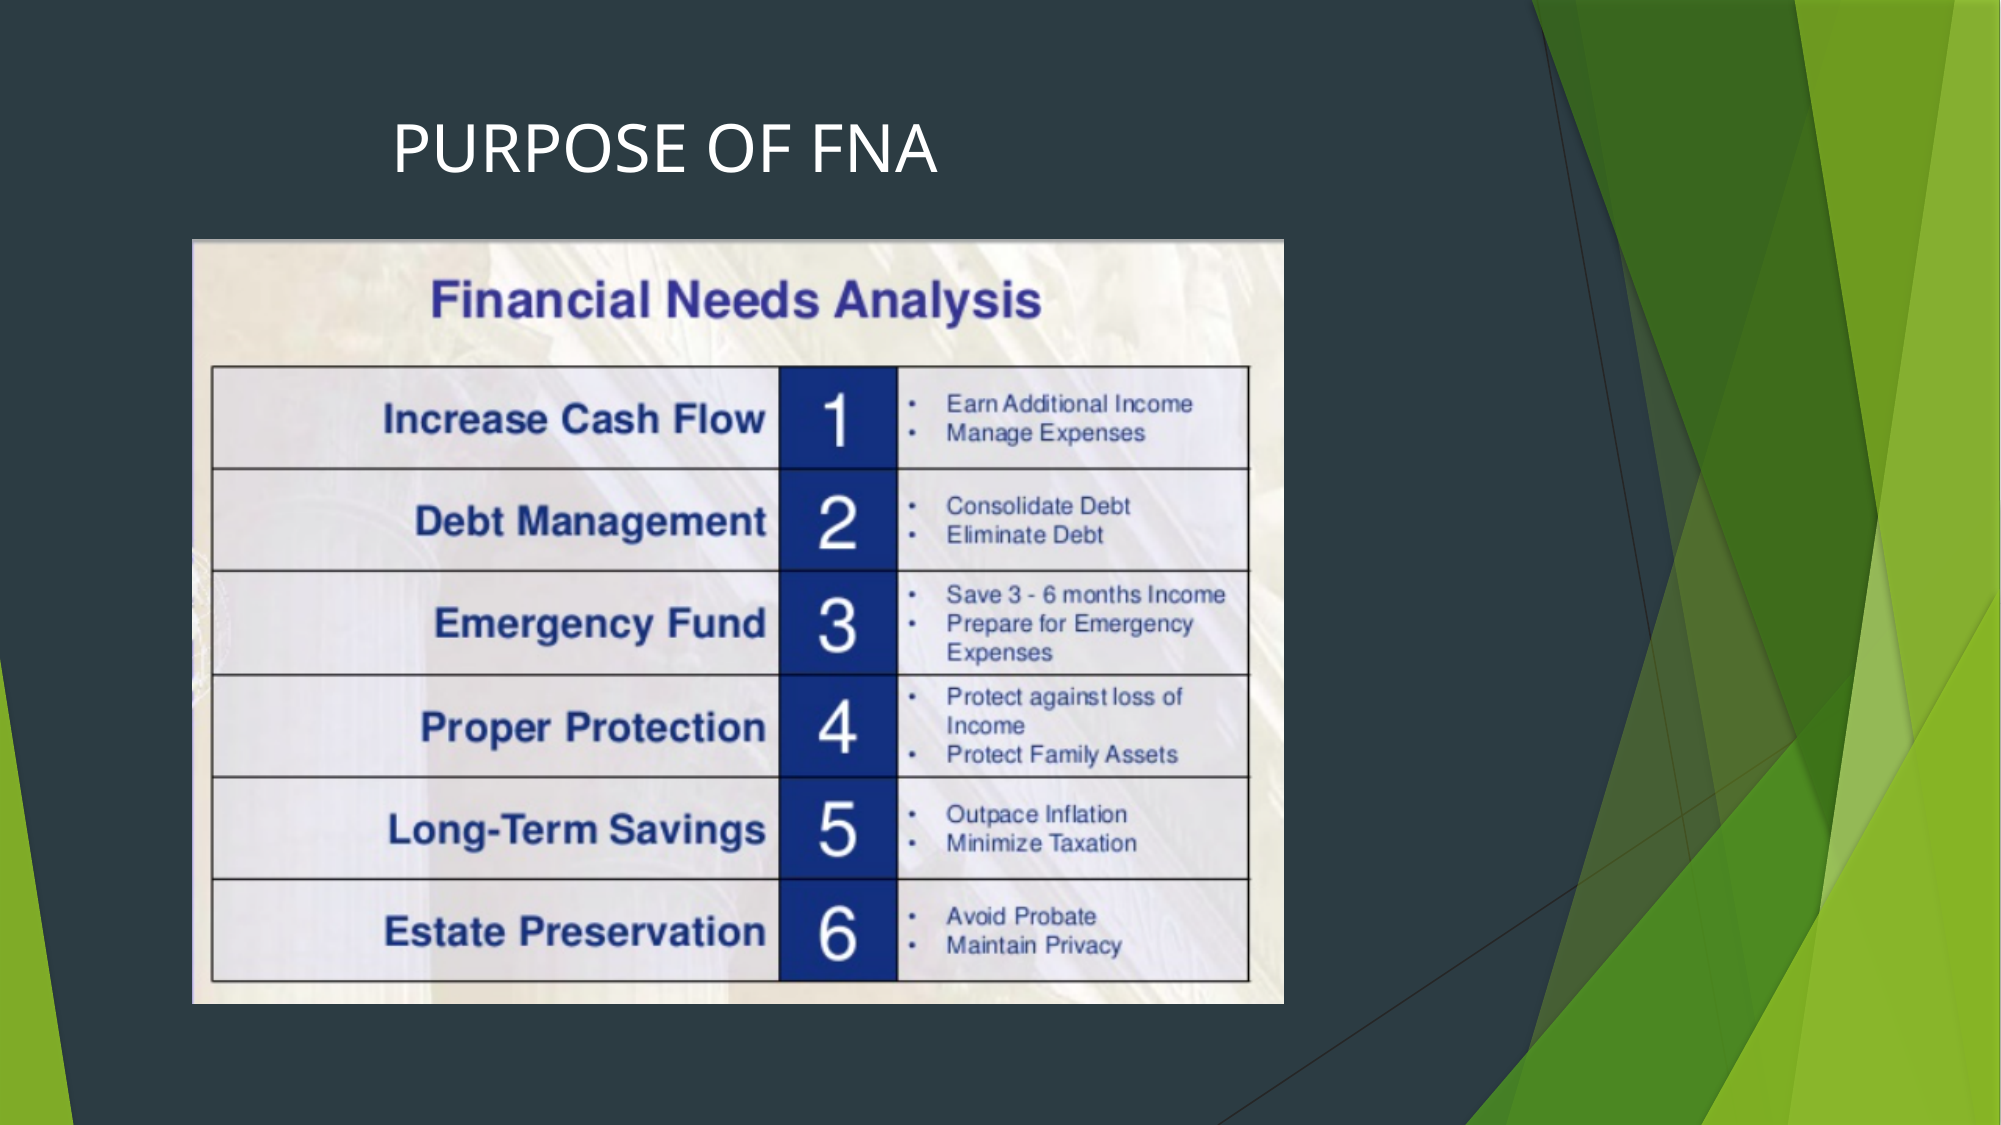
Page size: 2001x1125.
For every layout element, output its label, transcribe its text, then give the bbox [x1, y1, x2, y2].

picture [191, 239, 1284, 1005]
text_box PURPOSE OF FNA [376, 98, 1125, 238]
